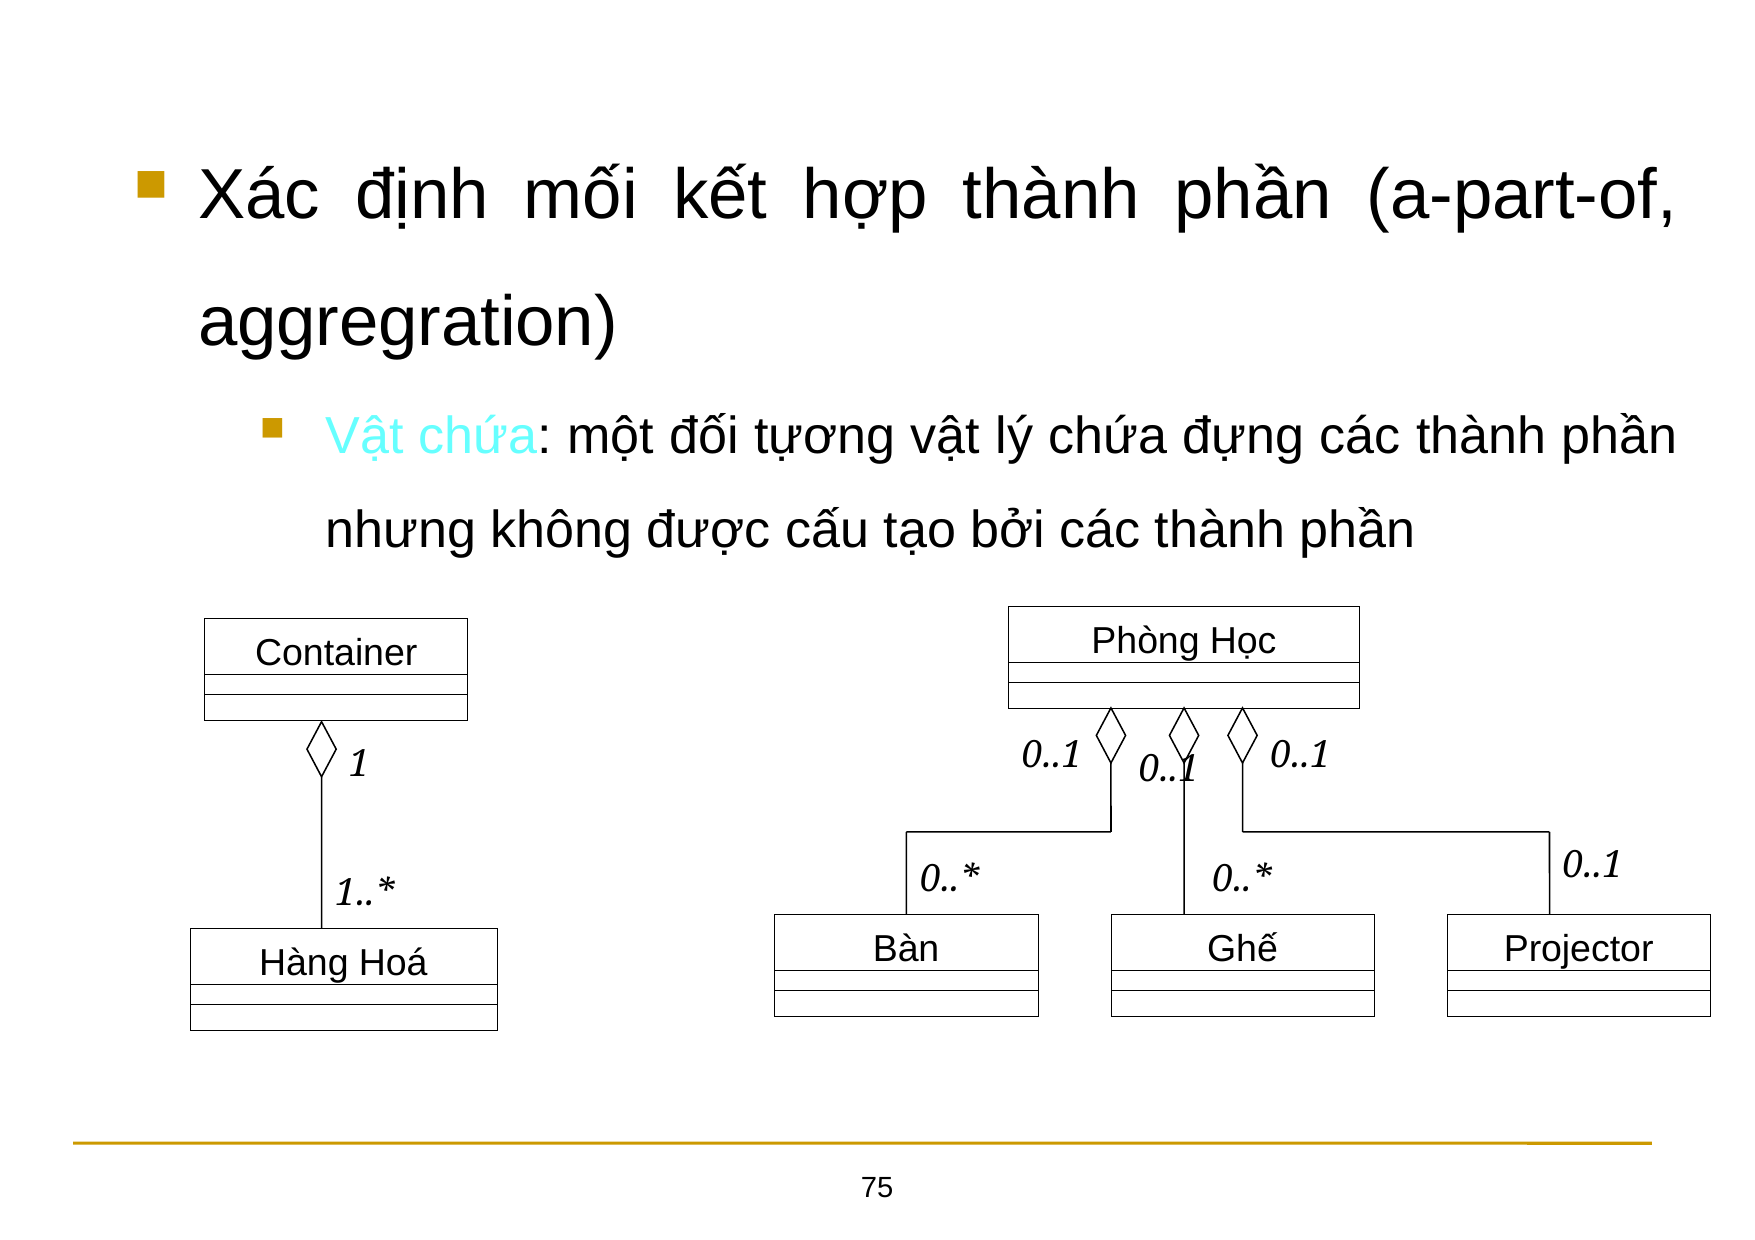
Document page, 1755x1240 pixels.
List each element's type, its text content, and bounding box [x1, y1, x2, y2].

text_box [204, 618, 468, 721]
list Xác định mối kết hợp thành phần (a-part-of, aggregration) Vật chứa: một đối tựơng vật lý chứa đựng các thành phần nhưng không được cấu tạo bởi các thành phần [116, 96, 1696, 551]
text_box [1227, 717, 1253, 763]
text_box 0..1 [1121, 735, 1217, 798]
text_box 0..1 [1253, 721, 1349, 784]
text_box [1100, 717, 1126, 763]
text_box 0..* [902, 845, 996, 908]
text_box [1446, 914, 1711, 1017]
text_box 0..1 [1545, 831, 1641, 894]
text_box 0..1 [1004, 721, 1100, 784]
text_box [306, 729, 331, 776]
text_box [1008, 605, 1360, 709]
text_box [1110, 914, 1375, 1017]
text_box 1..* [317, 859, 411, 922]
slide_number 75 [599, 1129, 1155, 1212]
text_box 0..* [1194, 845, 1288, 908]
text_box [189, 927, 498, 1031]
text_box 1 [331, 730, 387, 793]
text_box [1169, 717, 1199, 735]
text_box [774, 914, 1039, 1017]
